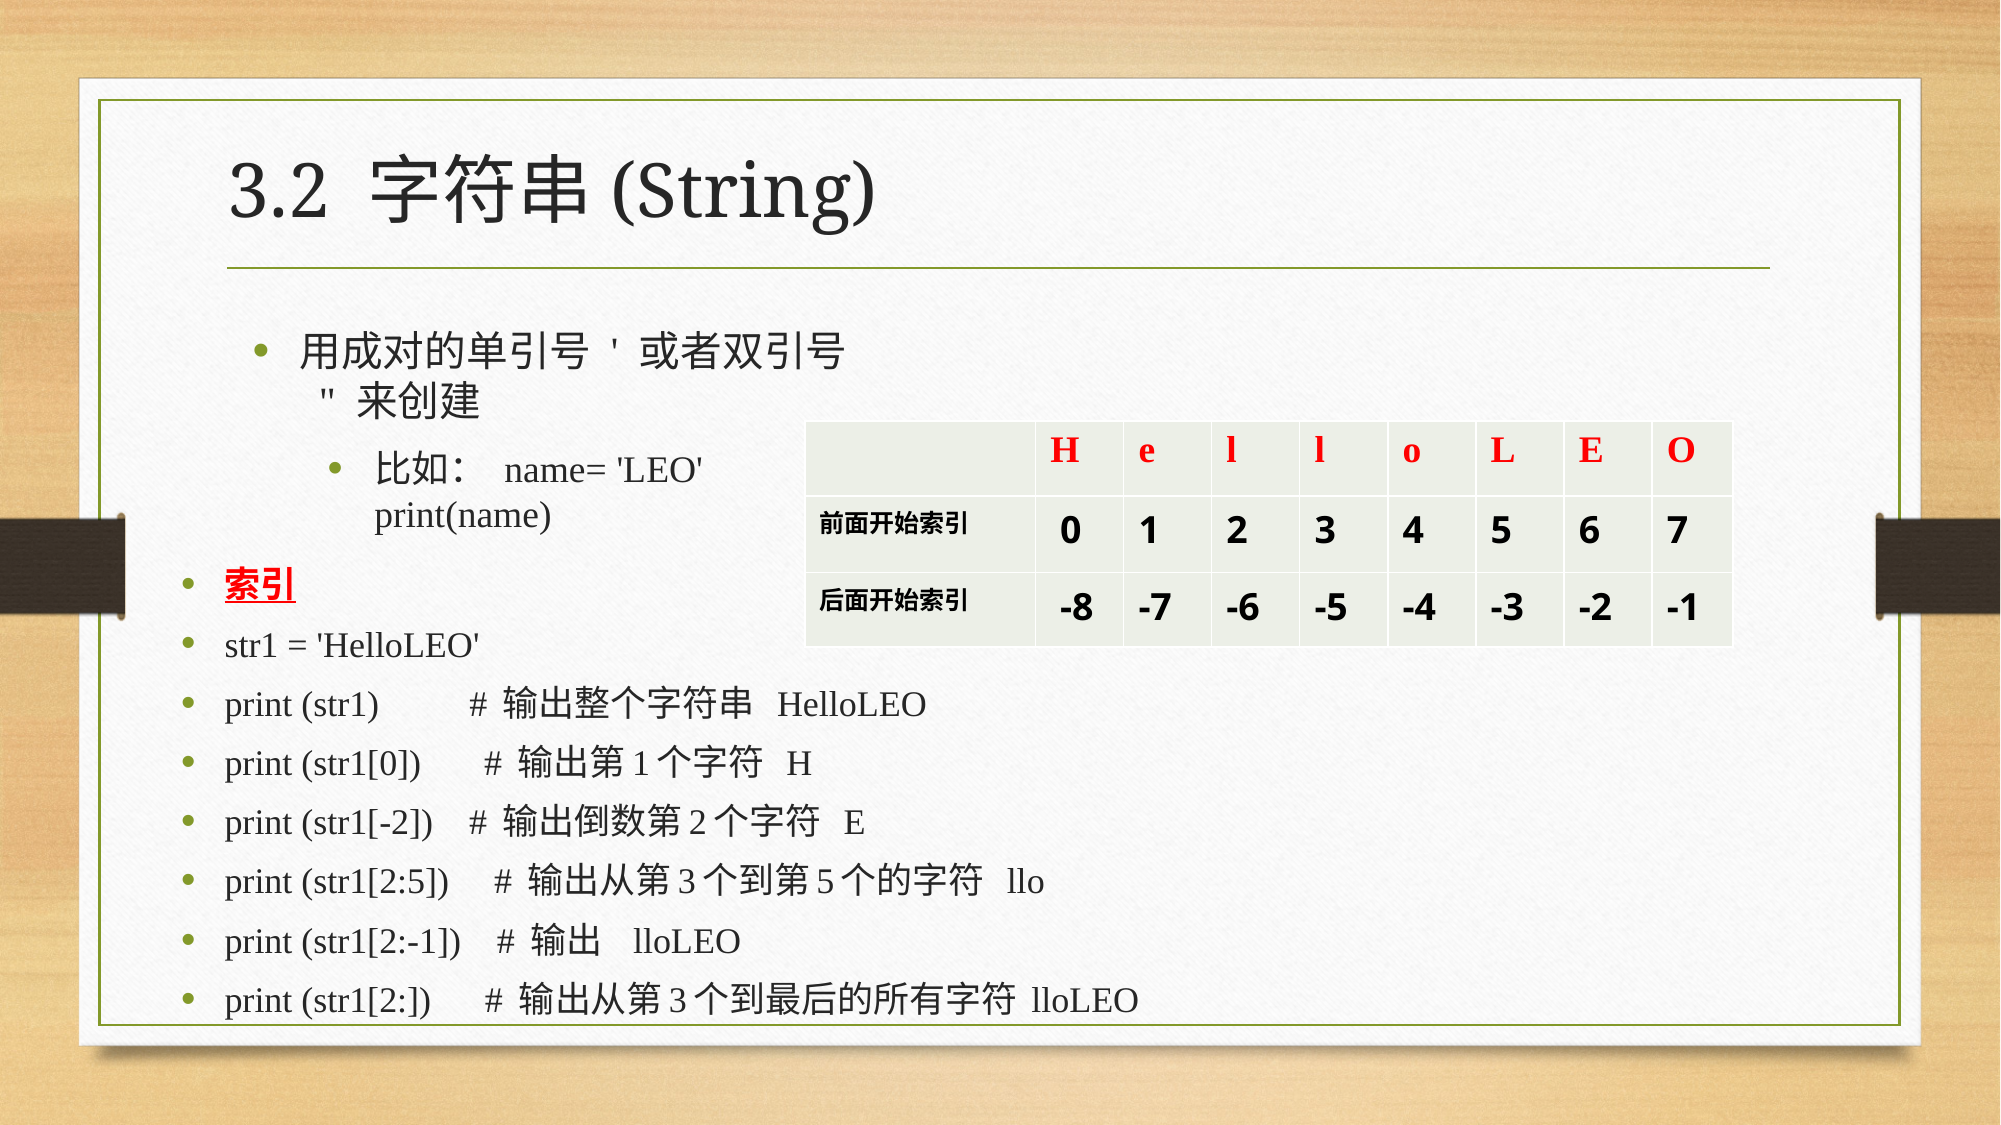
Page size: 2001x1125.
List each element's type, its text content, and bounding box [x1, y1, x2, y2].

table_header H [1036, 422, 1123, 495]
table_cell -8 [1036, 573, 1123, 646]
text_box 用成对的单引号 ' 或者双引号 " 来创建 比如： name= 'LEO' print(name) [237, 317, 873, 574]
table_cell -4 [1389, 573, 1475, 646]
table_cell 前面开始索引 [806, 497, 1035, 572]
picture [0, 0, 2001, 1125]
table_cell -1 [1653, 573, 1732, 646]
table_header o [1389, 422, 1475, 495]
table_cell -7 [1124, 573, 1211, 646]
list 索引 str1 = 'HelloLEO' print (str1) # 输出整个字符串 HelloLEO print (str1[0]) # 输出第1个字符 H print (str1[-2]) # 输出倒数第2个字符 E print (str1[2:5]) # 输出从第3个到第5个的字符 llo print (str1[2:-1]) # 输出 lloLEO print (str1[2:]) # 输出从第3个到最后的所有字符 lloLEO [166, 554, 1580, 1030]
table_cell 5 [1477, 497, 1563, 572]
table_header O [1653, 422, 1732, 495]
table_cell -5 [1300, 573, 1387, 646]
table_cell 1 [1124, 497, 1211, 572]
table_cell 7 [1653, 497, 1732, 572]
table_cell 6 [1565, 497, 1651, 572]
table_header [806, 422, 1035, 495]
table_cell 2 [1212, 497, 1299, 572]
table_header E [1565, 422, 1651, 495]
table_cell -3 [1477, 573, 1563, 646]
table_cell 0 [1036, 497, 1123, 572]
title 3.2 字符串(String) [212, 131, 1788, 244]
table_cell 3 [1300, 497, 1387, 572]
table_cell 后面开始索引 [806, 573, 1035, 646]
table_header l [1300, 422, 1387, 495]
table_header l [1212, 422, 1299, 495]
table_header e [1124, 422, 1211, 495]
table_cell 4 [1389, 497, 1475, 572]
table_cell -2 [1565, 573, 1651, 646]
table_cell -6 [1212, 573, 1299, 646]
table_header L [1477, 422, 1563, 495]
